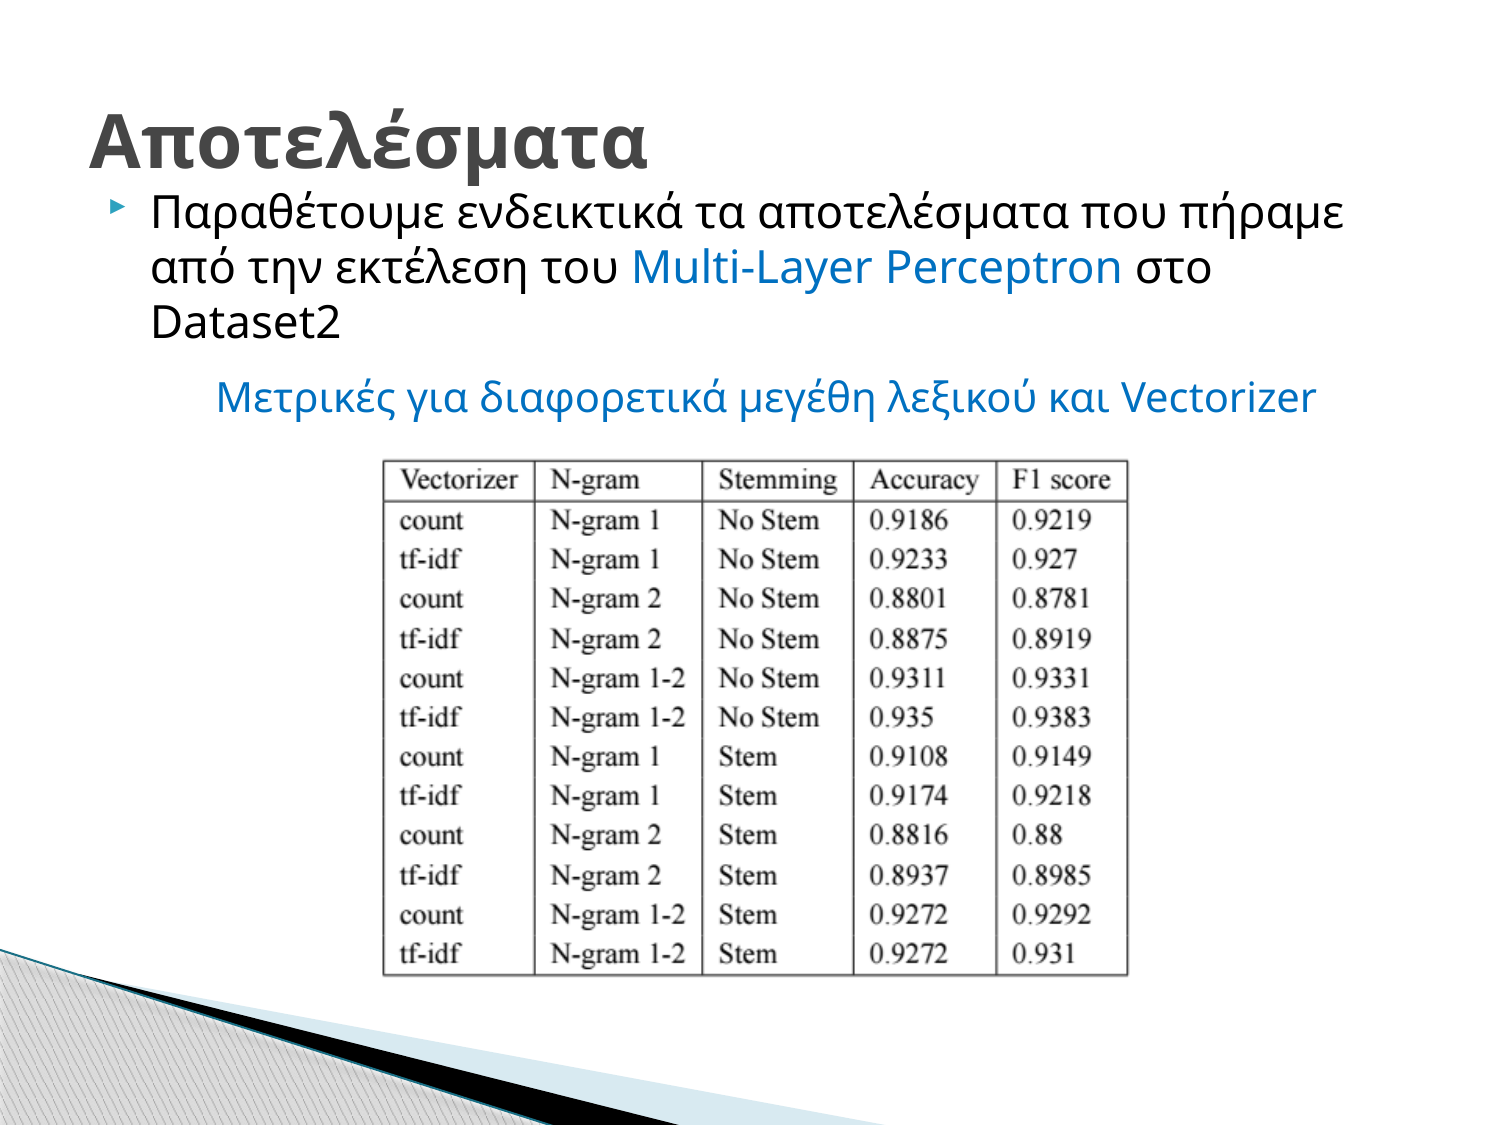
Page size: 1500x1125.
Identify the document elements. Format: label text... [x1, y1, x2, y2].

list Παραθέτουμε ενδεικτικά τα αποτελέσματα που πήραμε από την εκτέλεση του Multi-Layer Perceptron στο Dataset2 Μετρικές για διαφορετικά μεγέθη λεξικού και Vectorizer [75, 175, 1425, 986]
picture [374, 456, 1133, 983]
title Αποτελέσματα [75, 45, 1425, 175]
